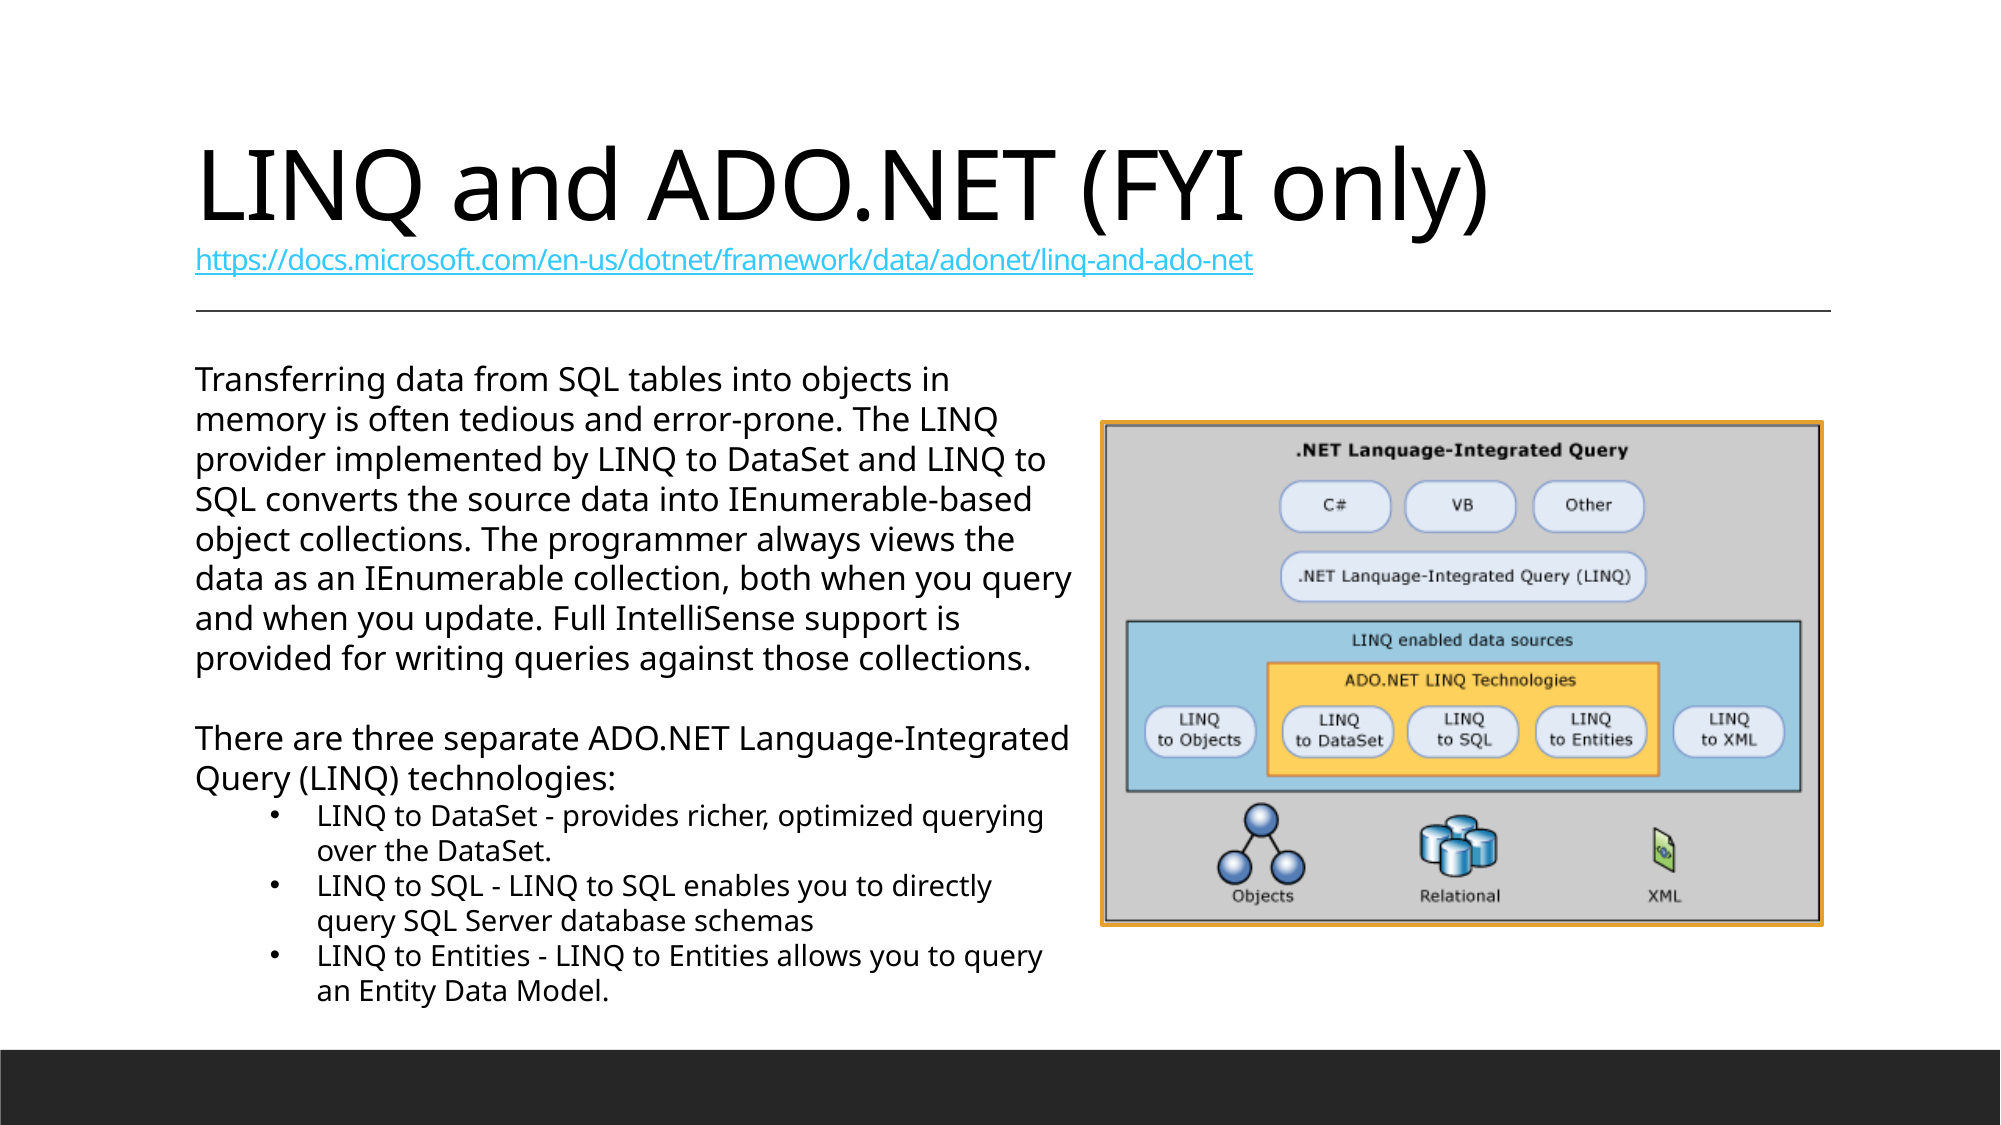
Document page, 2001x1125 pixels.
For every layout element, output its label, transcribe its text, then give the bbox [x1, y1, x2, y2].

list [1103, 423, 1821, 923]
title LINQ and ADO.NET (FYI only) https://docs.microsoft.com/en-us/dotnet/framework/data/adonet/linq-and-ado-net [180, 47, 1830, 285]
text_box Transferring data from SQL tables into objects in memory is often tedious and error-prone. The LINQ provider implemented by LINQ to DataSet and LINQ to SQL converts the source data into IEnumerable-based object collections. The programmer always views the data as an IEnumerable collection, both when you query and when you update. Full IntelliSense support is provided for writing queries against those collections. There are three separate ADO.NET Language-Integrated Query (LINQ) technologies: LINQ to DataSet - provides richer, optimized querying over the DataSet. LINQ to SQL - LINQ to SQL enables you to directly query SQL Server database schemas LINQ to Entities - LINQ to Entities allows you to query an Entity Data Model. [180, 311, 1094, 1054]
